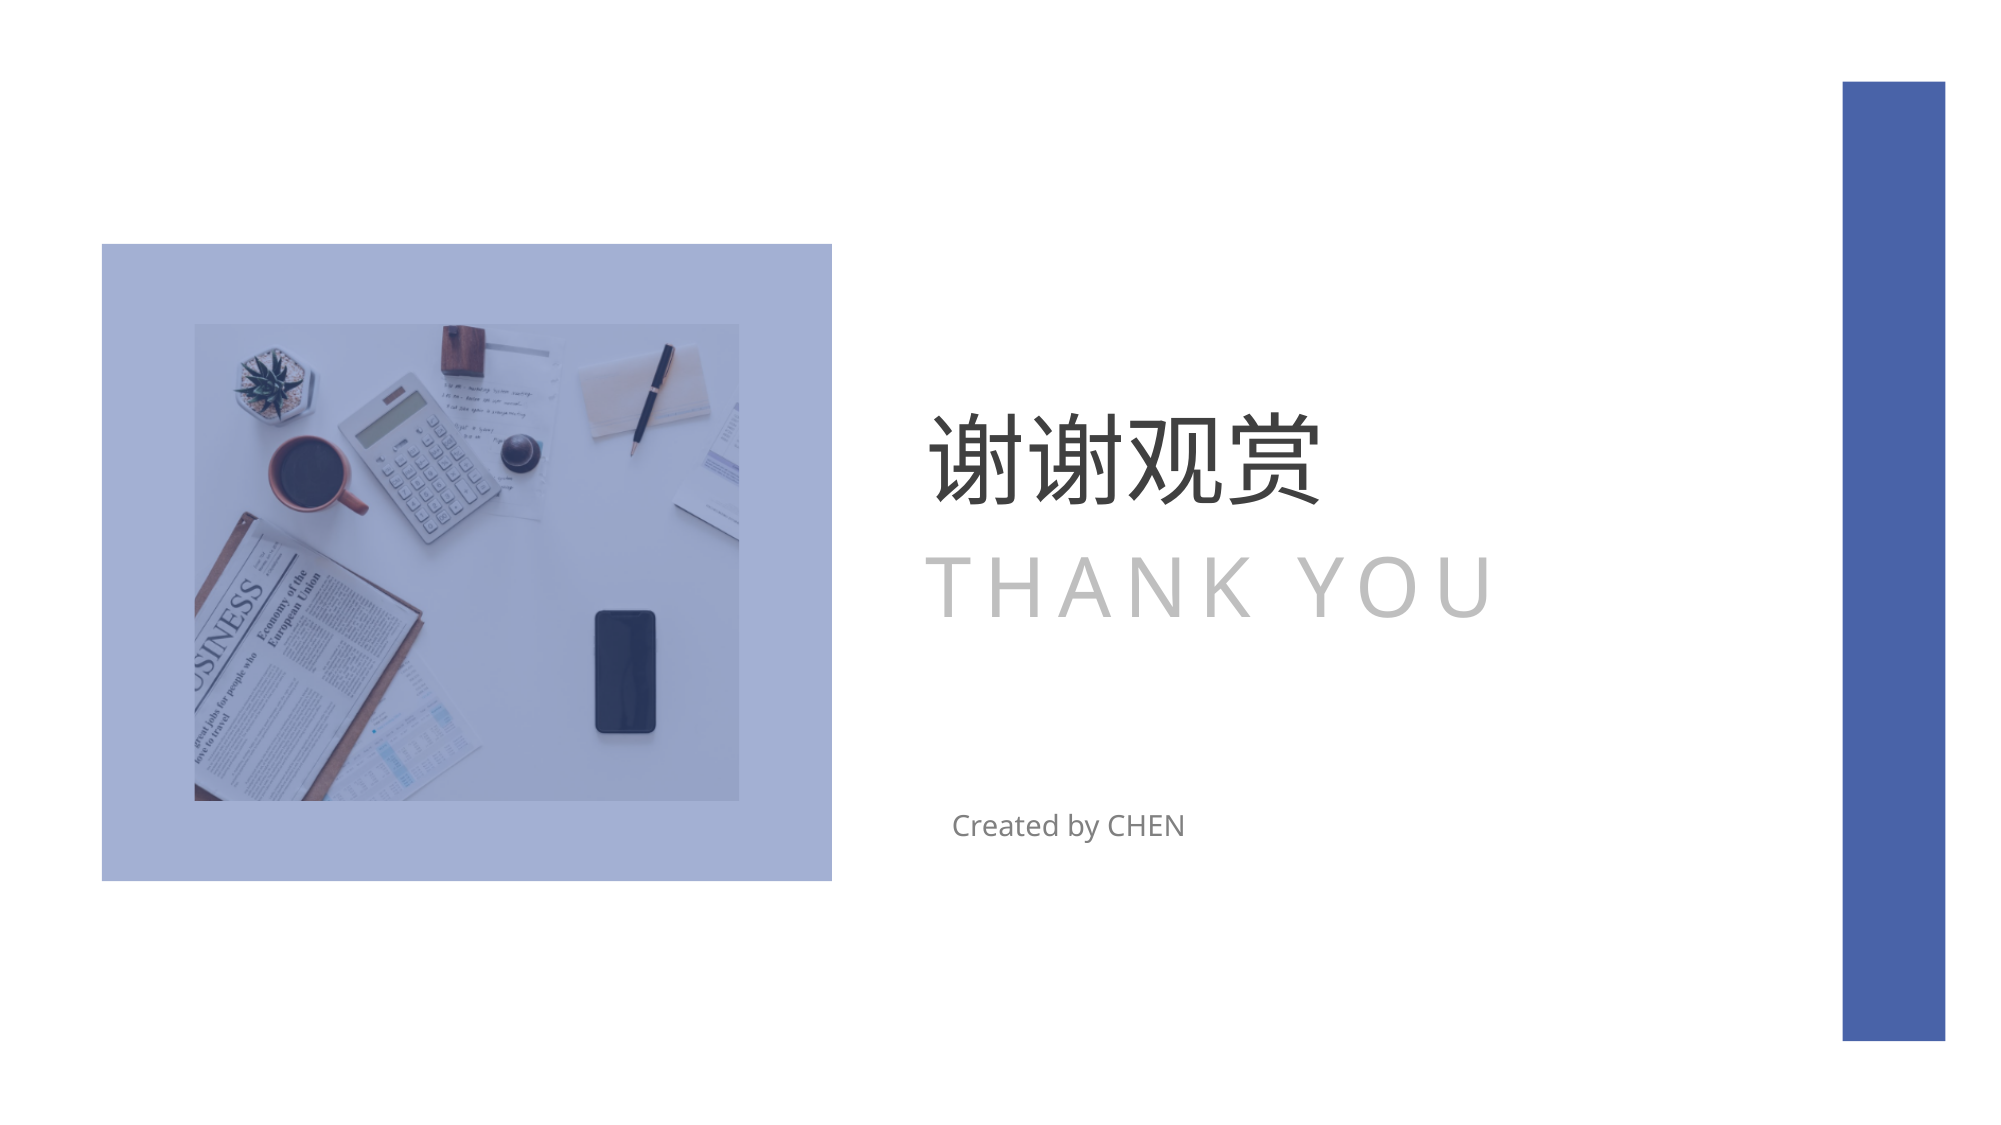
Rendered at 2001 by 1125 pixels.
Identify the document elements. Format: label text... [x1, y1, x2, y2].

text_box Created by CHEN [910, 800, 1227, 850]
text_box [1842, 81, 1946, 1042]
text_box 谢谢观赏 [910, 390, 1534, 525]
text_box THANK YOU [910, 526, 1584, 642]
text_box [101, 243, 833, 882]
